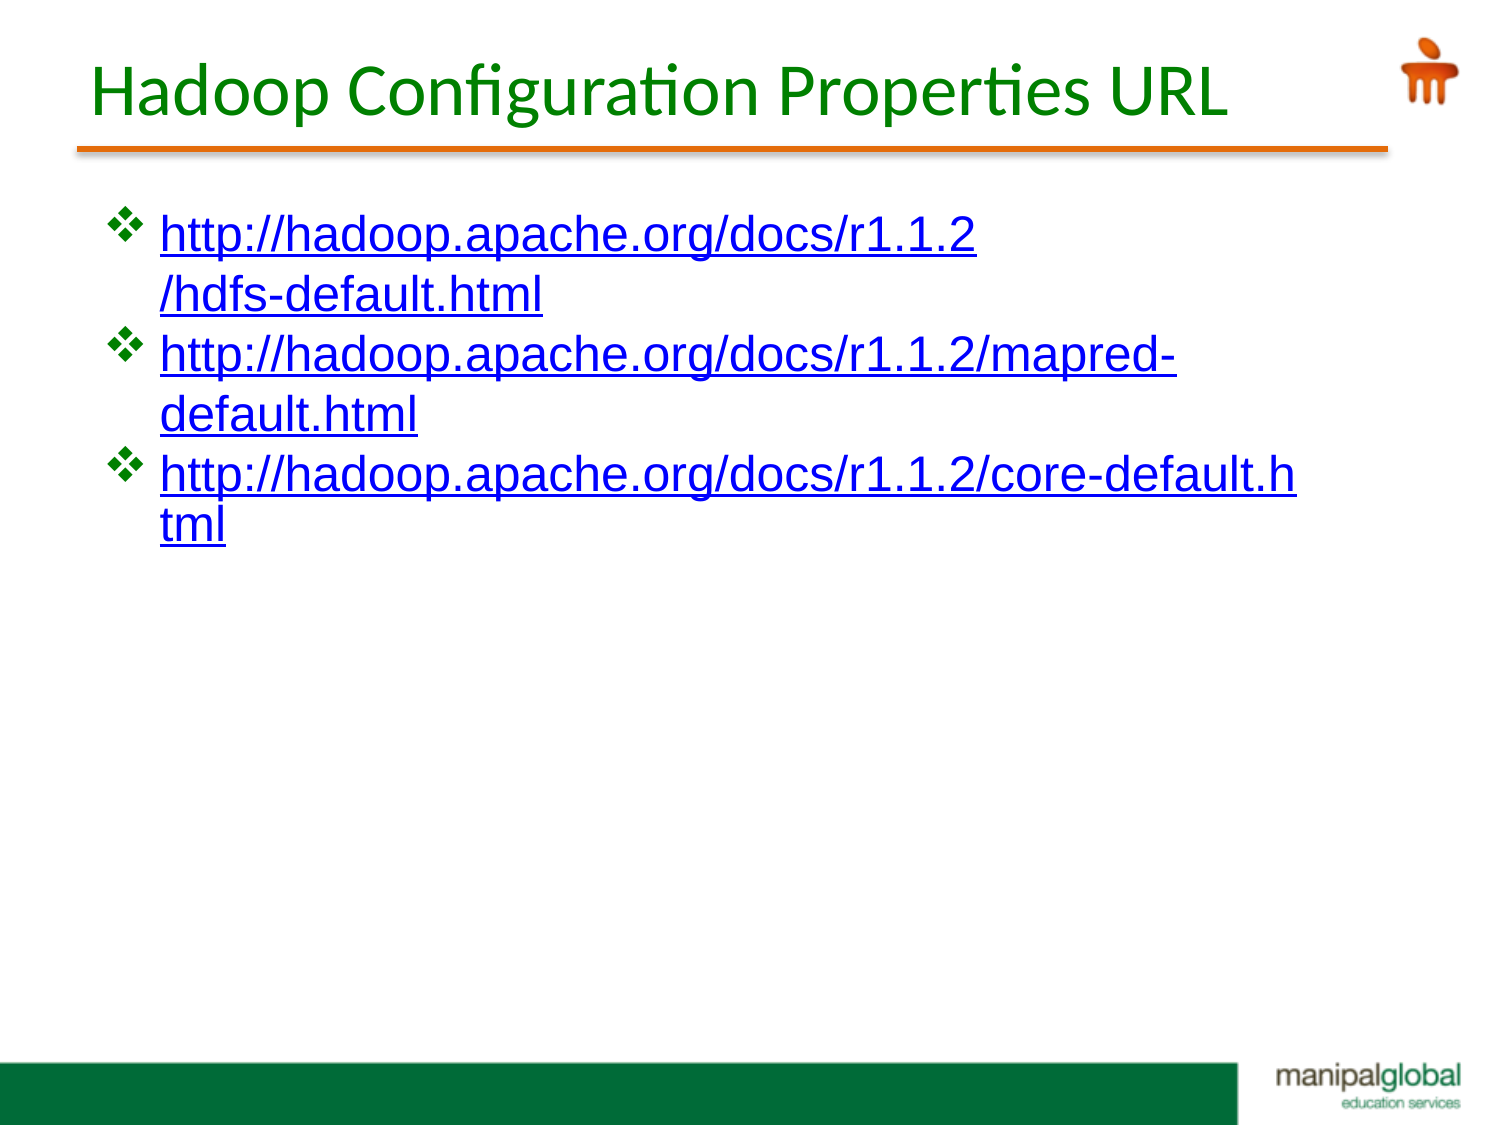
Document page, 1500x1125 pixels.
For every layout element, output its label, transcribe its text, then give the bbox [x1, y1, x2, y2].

text_box http://hadoop.apache.org/docs/r1.1.2/hdfs-default.html http://hadoop.apache.org/docs/r1.1.2/mapred-default.html http://hadoop.apache.org/docs/r1.1.2/core-default.html [88, 148, 1317, 569]
title Hadoop Configuration Properties URL [75, 21, 1388, 149]
picture [0, 0, 1500, 1125]
